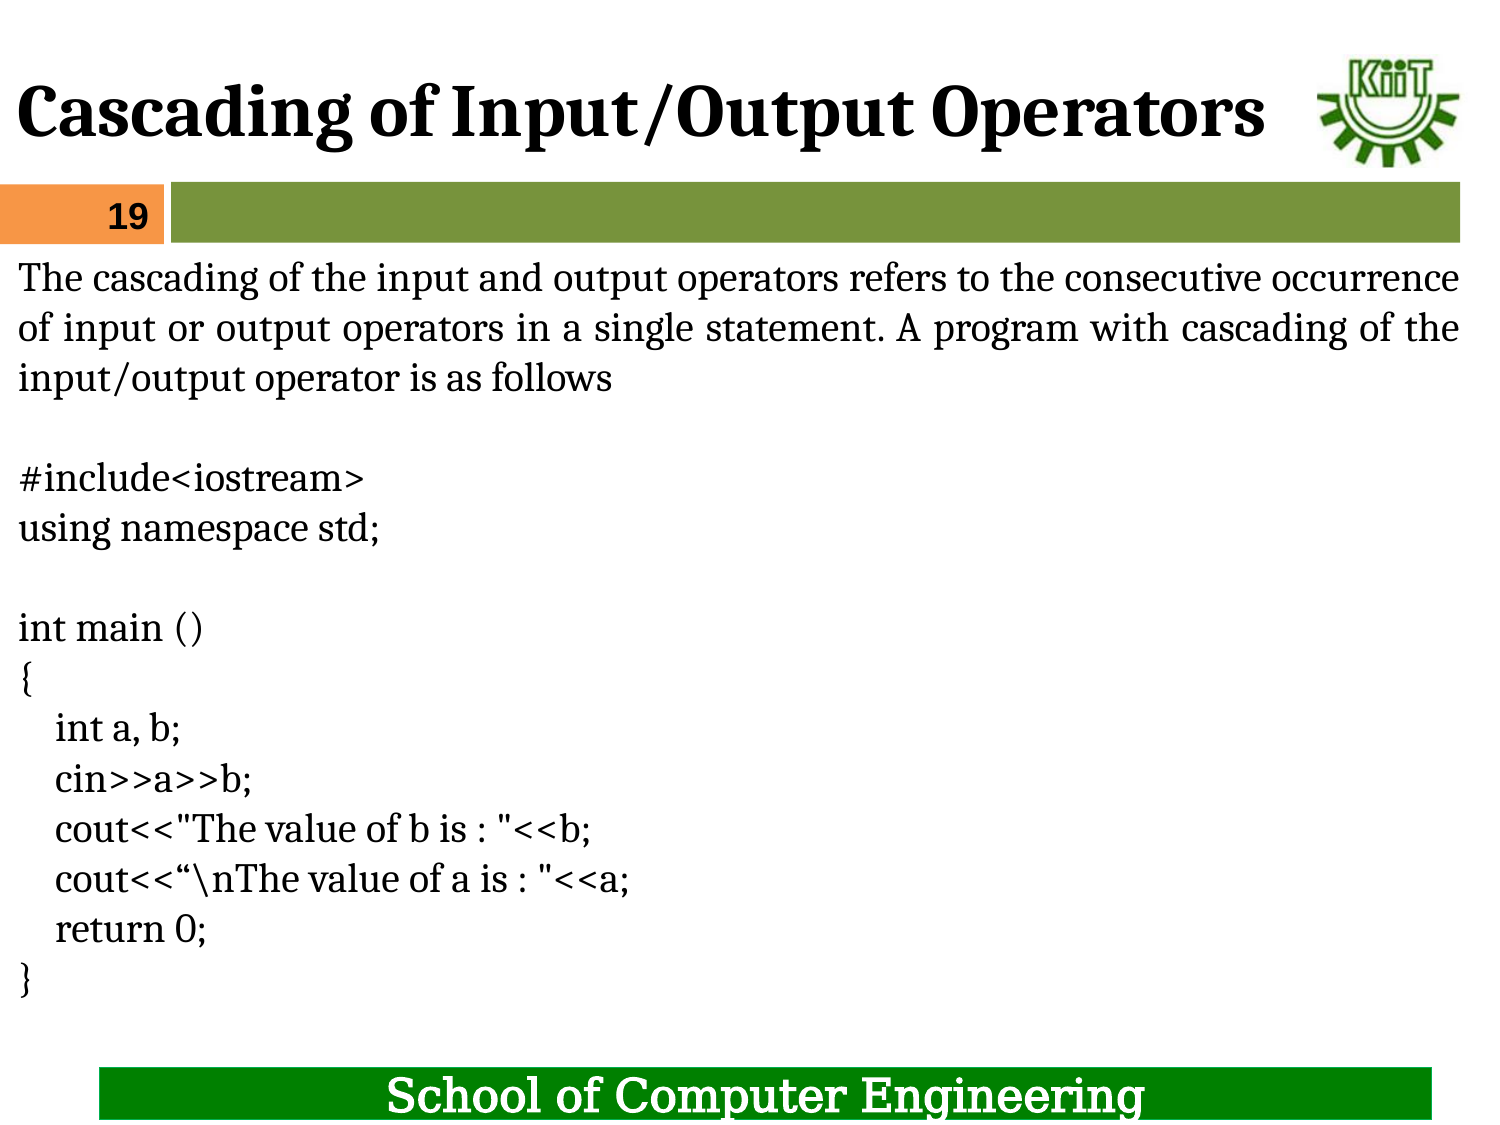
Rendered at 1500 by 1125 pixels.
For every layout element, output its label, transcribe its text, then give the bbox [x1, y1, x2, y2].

text_box The cascading of the input and output operators refers to the consecutive occurrence of input or output operators in a single statement. A program with cascading of the input/output operator is as follows #include<iostream> using namespace std; int main () { int a, b; cin>>a>>b; cout<<"The value of b is : "<<b; cout<<“\nThe value of a is : "<<a; return 0; } [3, 242, 1475, 1008]
picture [1316, 54, 1470, 168]
text_box [171, 181, 1461, 243]
footer School of Computer Engineering [99, 1067, 1432, 1120]
slide_number [1074, 1042, 1425, 1103]
text_box [0, 184, 164, 245]
title Cascading of Input/Output Operators [1, 24, 1453, 188]
